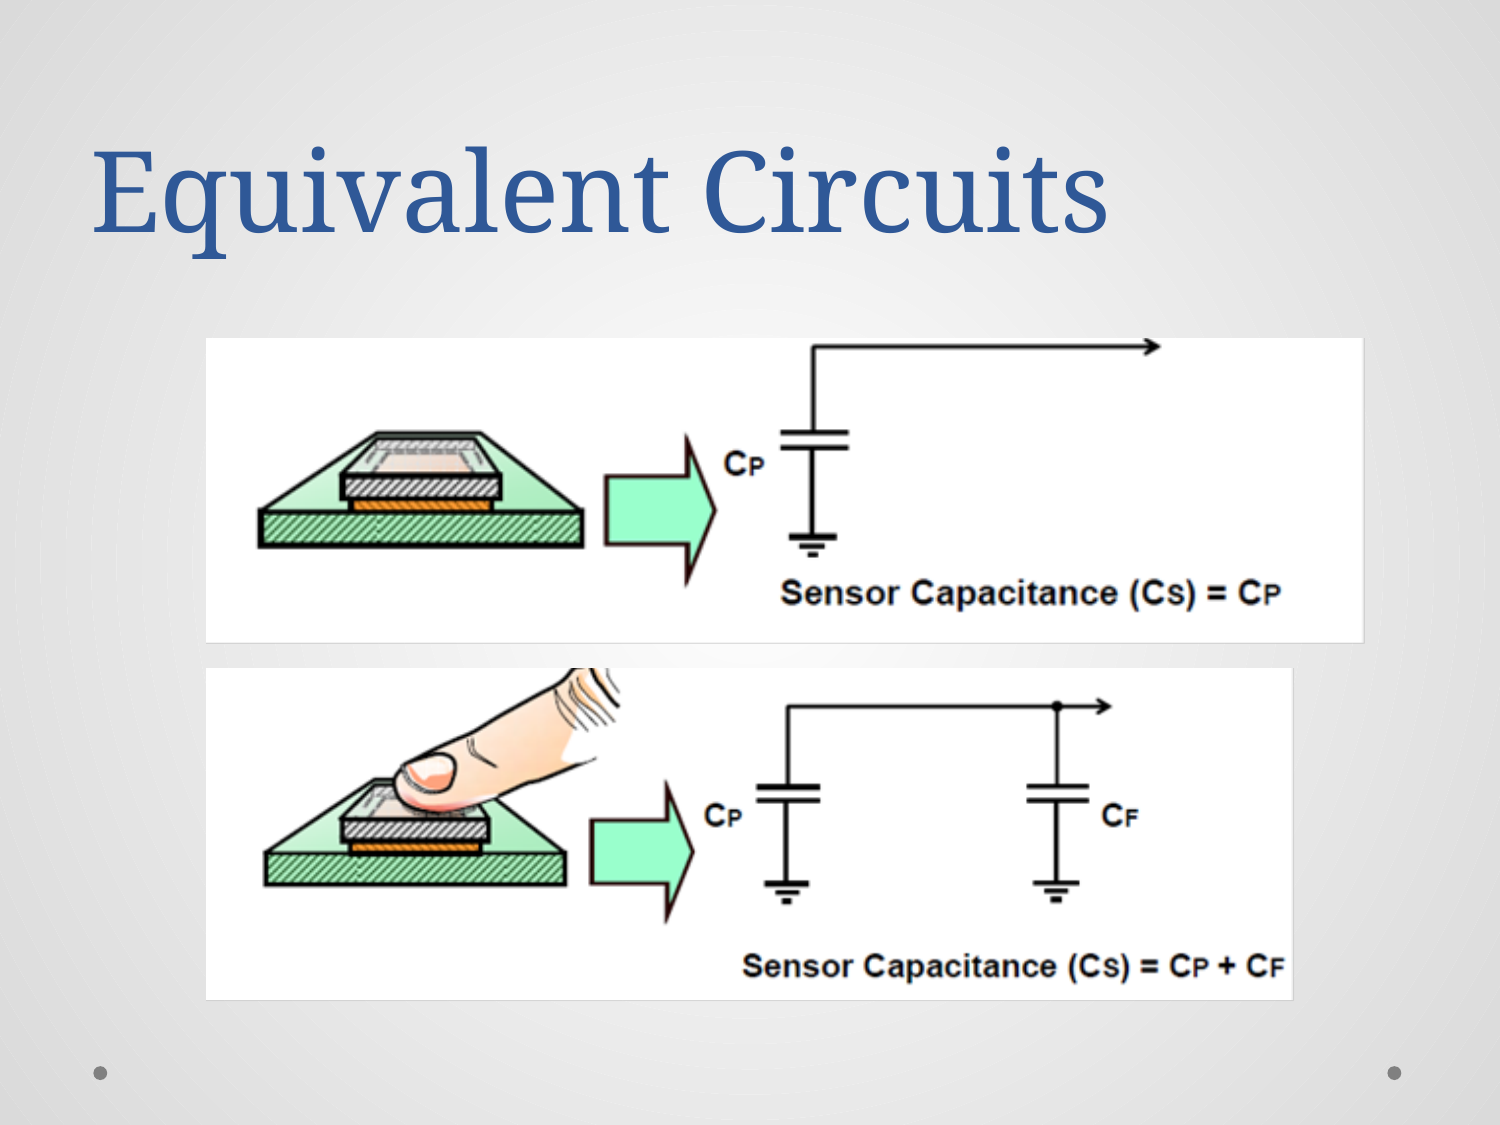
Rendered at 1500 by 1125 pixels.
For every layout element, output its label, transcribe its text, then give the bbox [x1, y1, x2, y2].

title Equivalent Circuits [75, 0, 1425, 263]
picture [206, 668, 1296, 1003]
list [206, 337, 1367, 646]
